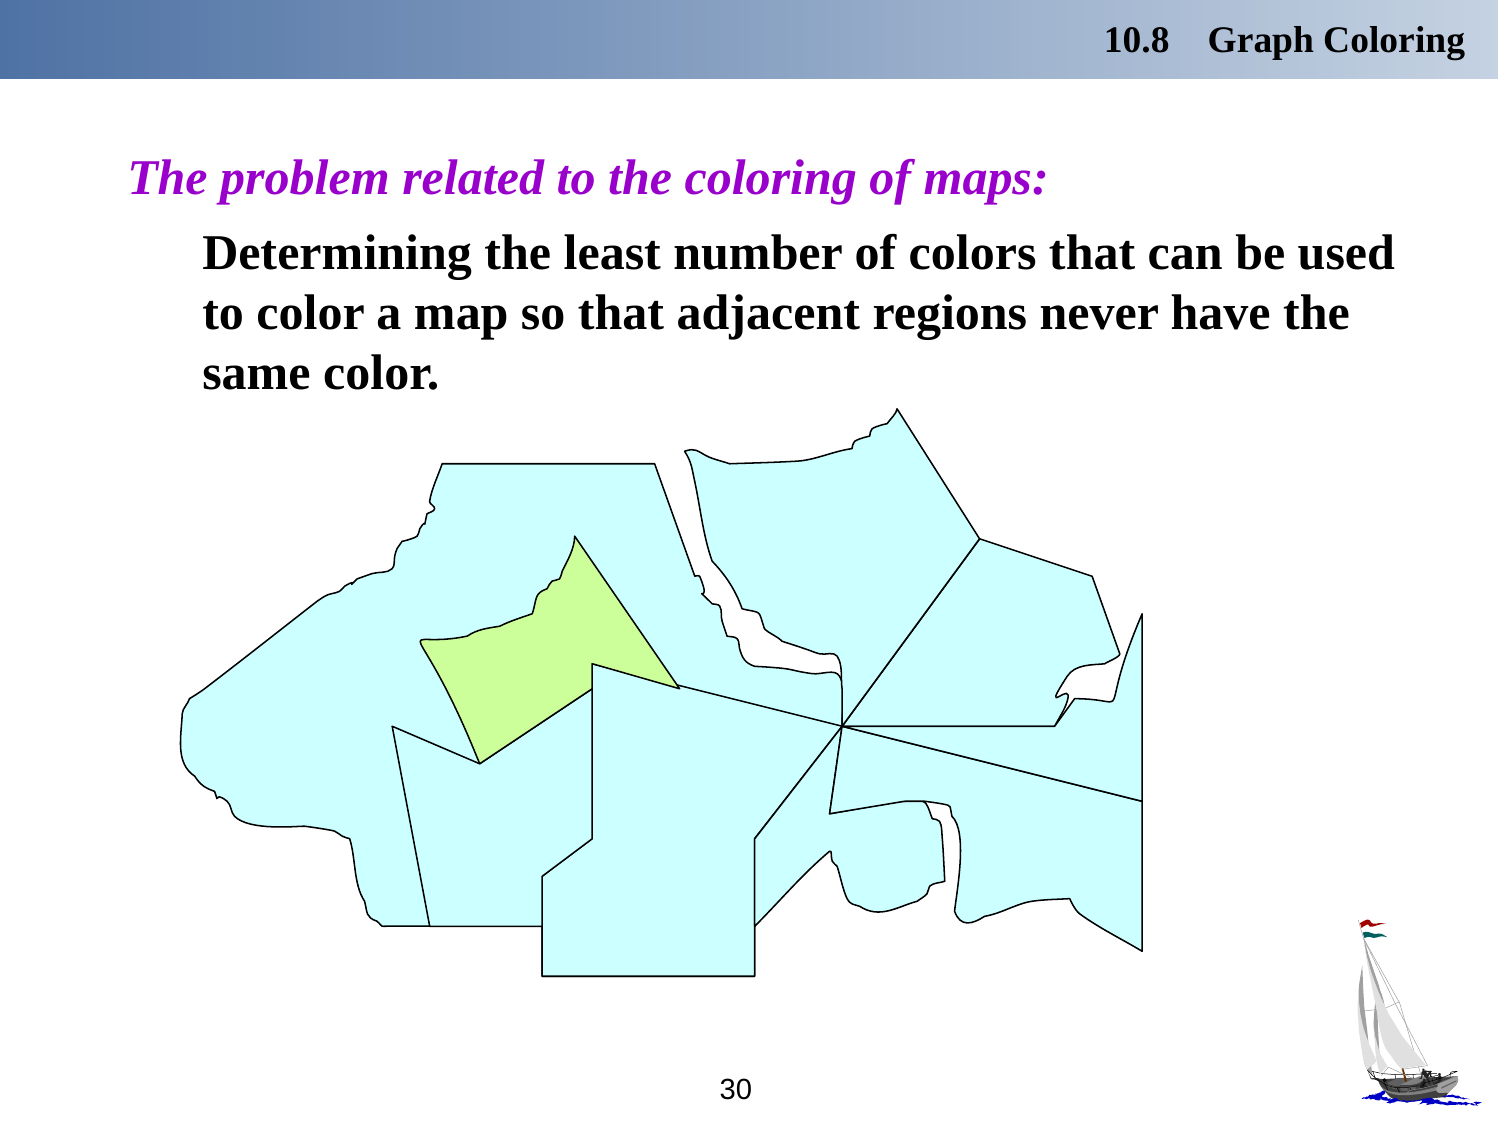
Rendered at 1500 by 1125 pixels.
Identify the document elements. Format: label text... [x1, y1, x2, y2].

text_box [843, 613, 1143, 802]
text_box [829, 726, 1143, 952]
slide_number 30 [666, 1049, 768, 1125]
text_box [180, 463, 842, 927]
text_box [392, 689, 593, 927]
text_box [420, 536, 680, 764]
text_box [843, 538, 1120, 726]
text_box [542, 665, 842, 977]
text_box [754, 727, 945, 927]
text_box 10.8 Graph Coloring [597, 7, 1490, 67]
picture [0, 0, 1500, 79]
text_box [684, 408, 980, 727]
text_box The problem related to the coloring of maps: Determining the least number of colors that can be used to color a map so that adjacent regions never have the same color. [112, 137, 1413, 408]
